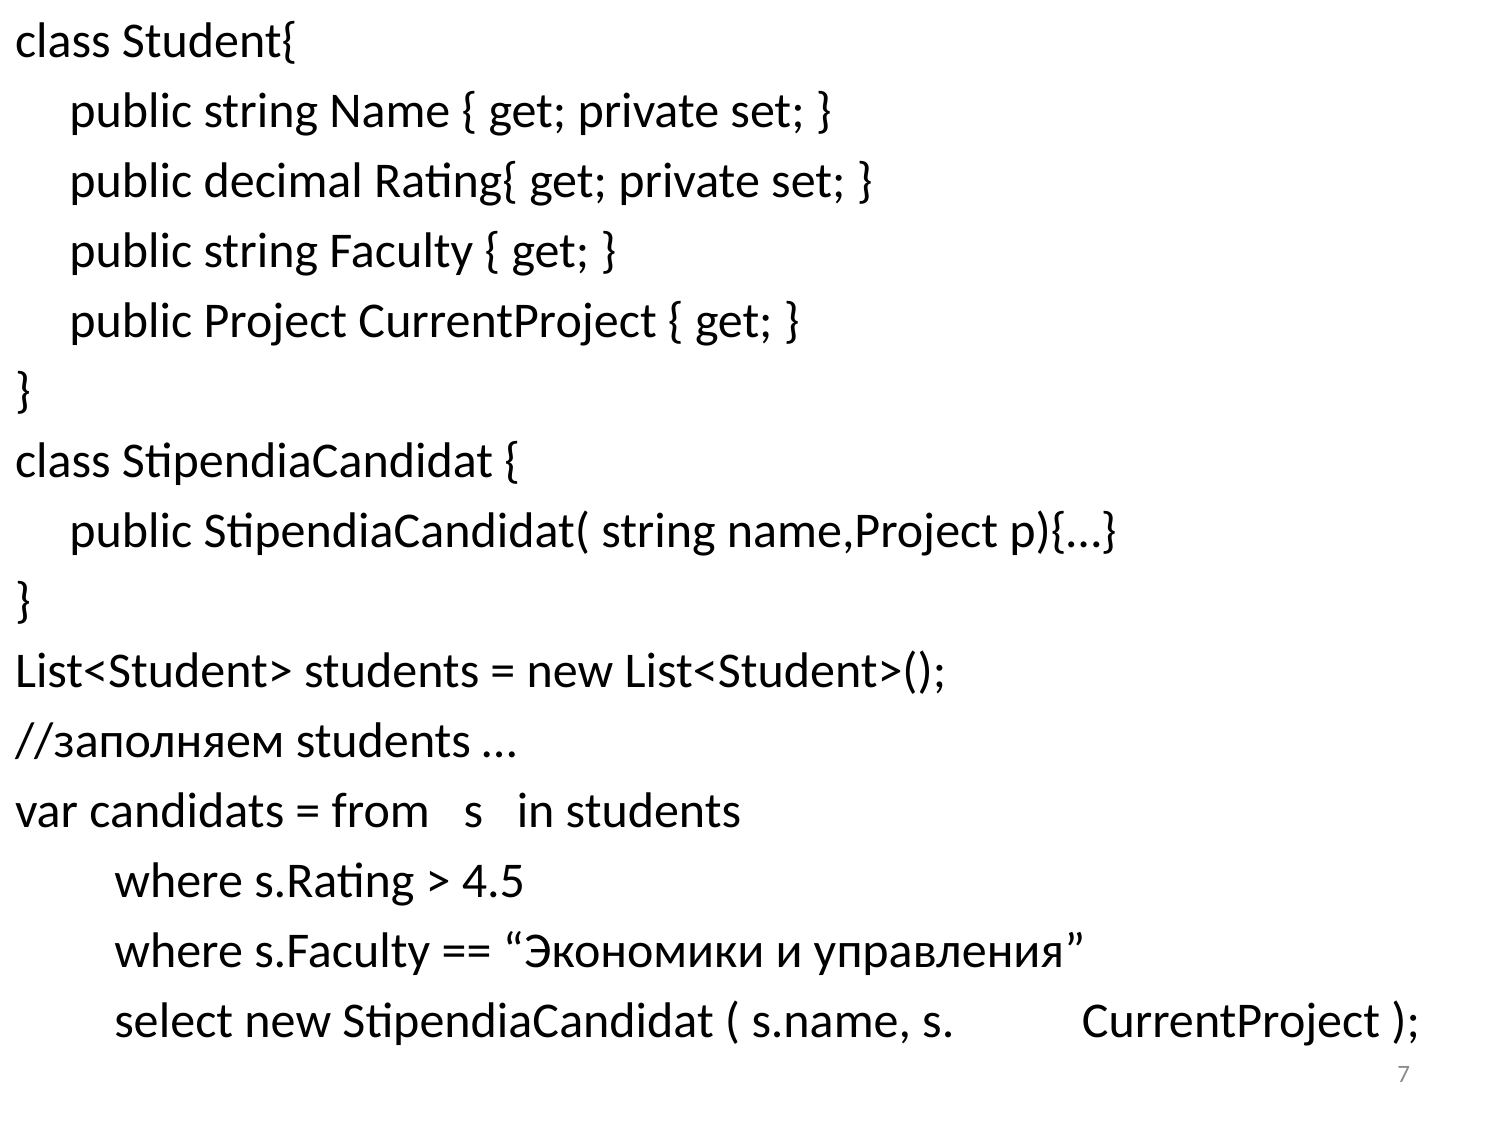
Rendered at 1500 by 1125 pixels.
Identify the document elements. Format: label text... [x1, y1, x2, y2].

list class Student{ public string Name { get; private set; } public decimal Rating{ get; private set; } public string Faculty { get; } public Project CurrentProject { get; } } class StipendiaCandidat { public StipendiaCandidat( string name,Project p){…} } List<Student> students = new List<Student>(); //заполняем students … var candidats = from s in students where s.Rating > 4.5 where s.Faculty == “Экономики и управления” select new StipendiaCandidat ( s.name, s. CurrentProject ); [0, 0, 1500, 1125]
slide_number 7 [1074, 1042, 1425, 1103]
